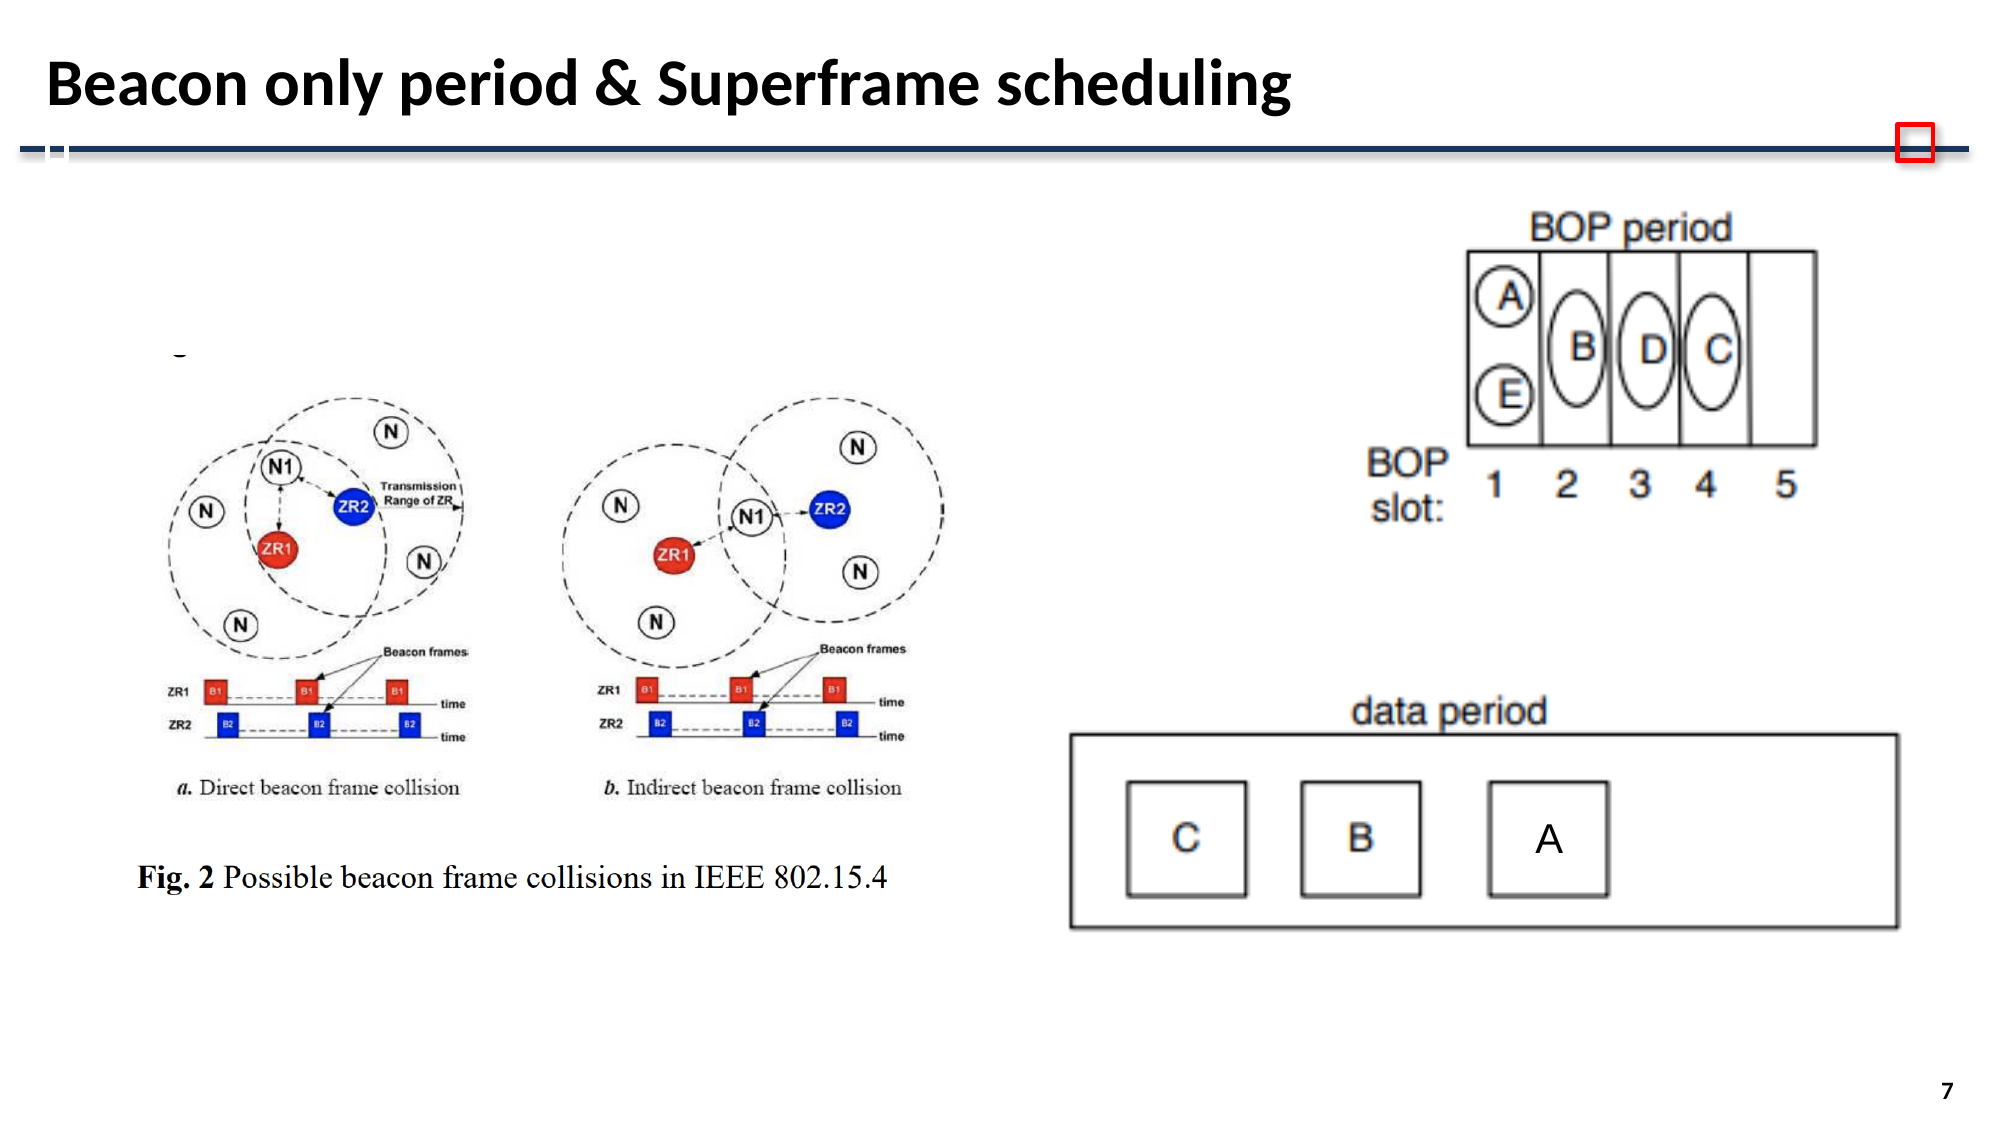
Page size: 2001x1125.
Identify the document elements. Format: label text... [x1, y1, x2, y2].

title Beacon only period & Superframe scheduling [31, 7, 1969, 151]
picture [1336, 191, 1828, 545]
picture [93, 355, 1014, 937]
slide_number 7 [1826, 1071, 1969, 1108]
picture [1063, 676, 1957, 973]
